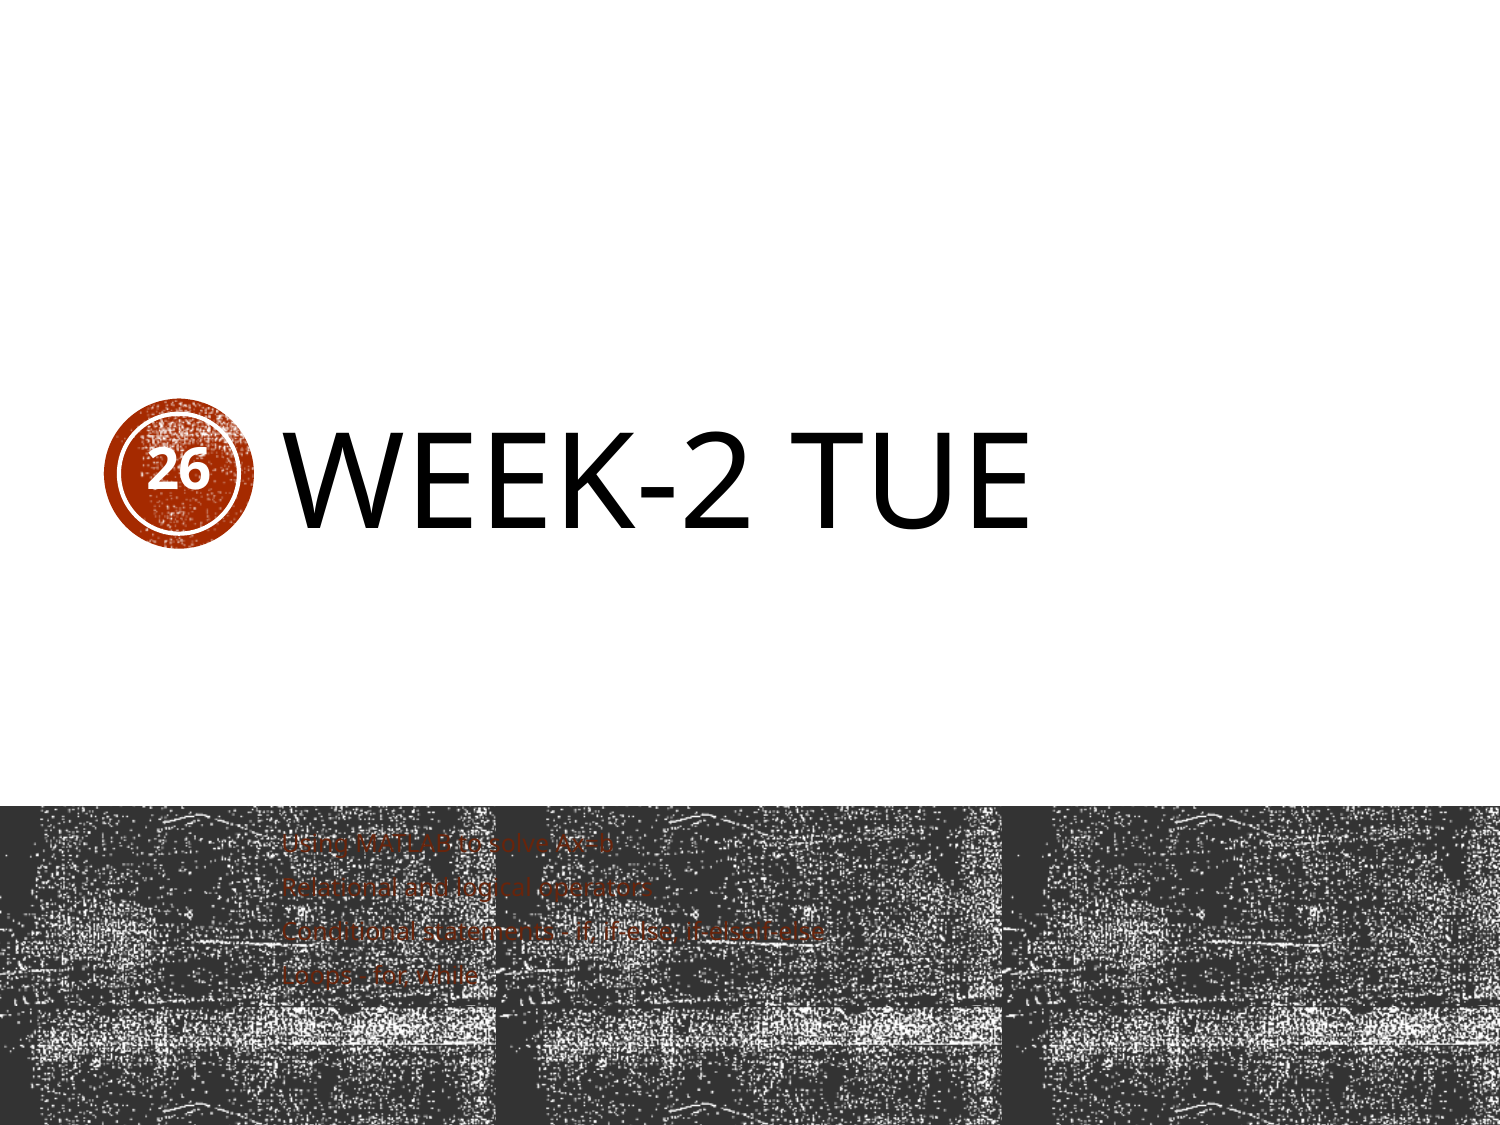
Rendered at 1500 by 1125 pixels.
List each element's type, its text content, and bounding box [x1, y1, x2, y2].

title Week-2 Tue [266, 201, 1409, 779]
list Using MATLAB to solve Ax=b Relational and logical operators Conditional statements - if, if-else, if-elseif-else Loops - for, while [266, 823, 1381, 999]
slide_number 26 [105, 411, 253, 530]
